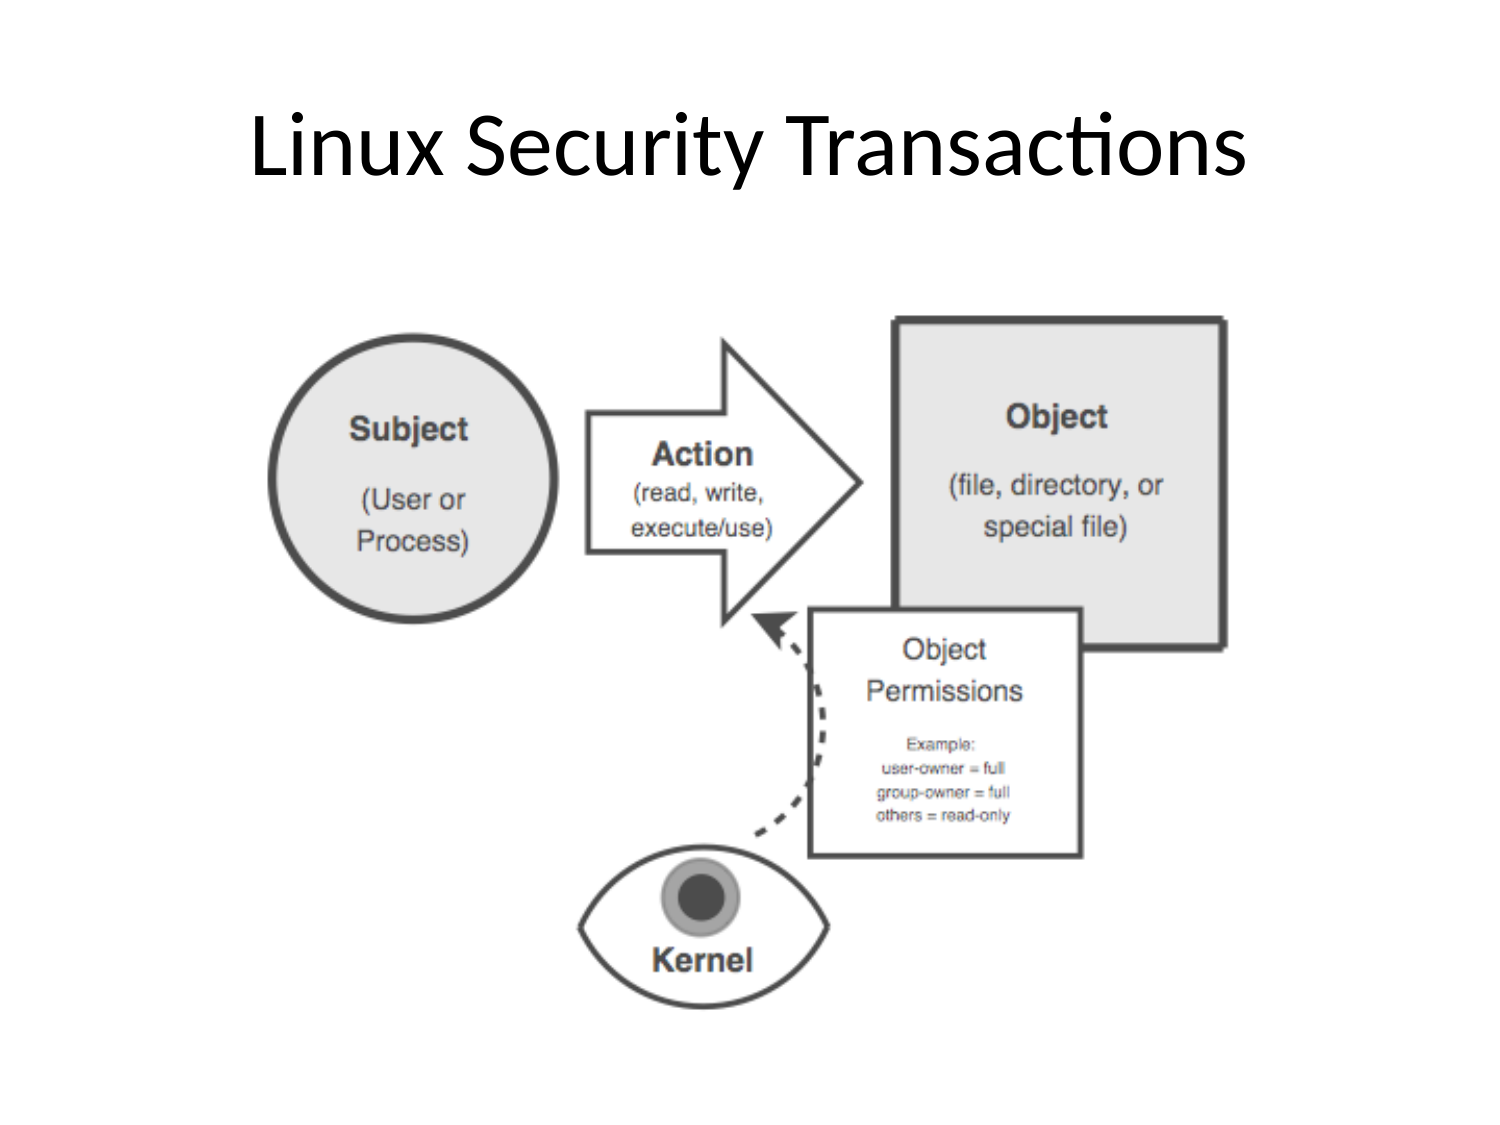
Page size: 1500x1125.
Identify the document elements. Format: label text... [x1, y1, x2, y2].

title Linux Security Transactions [75, 45, 1425, 233]
picture [171, 250, 1329, 1074]
